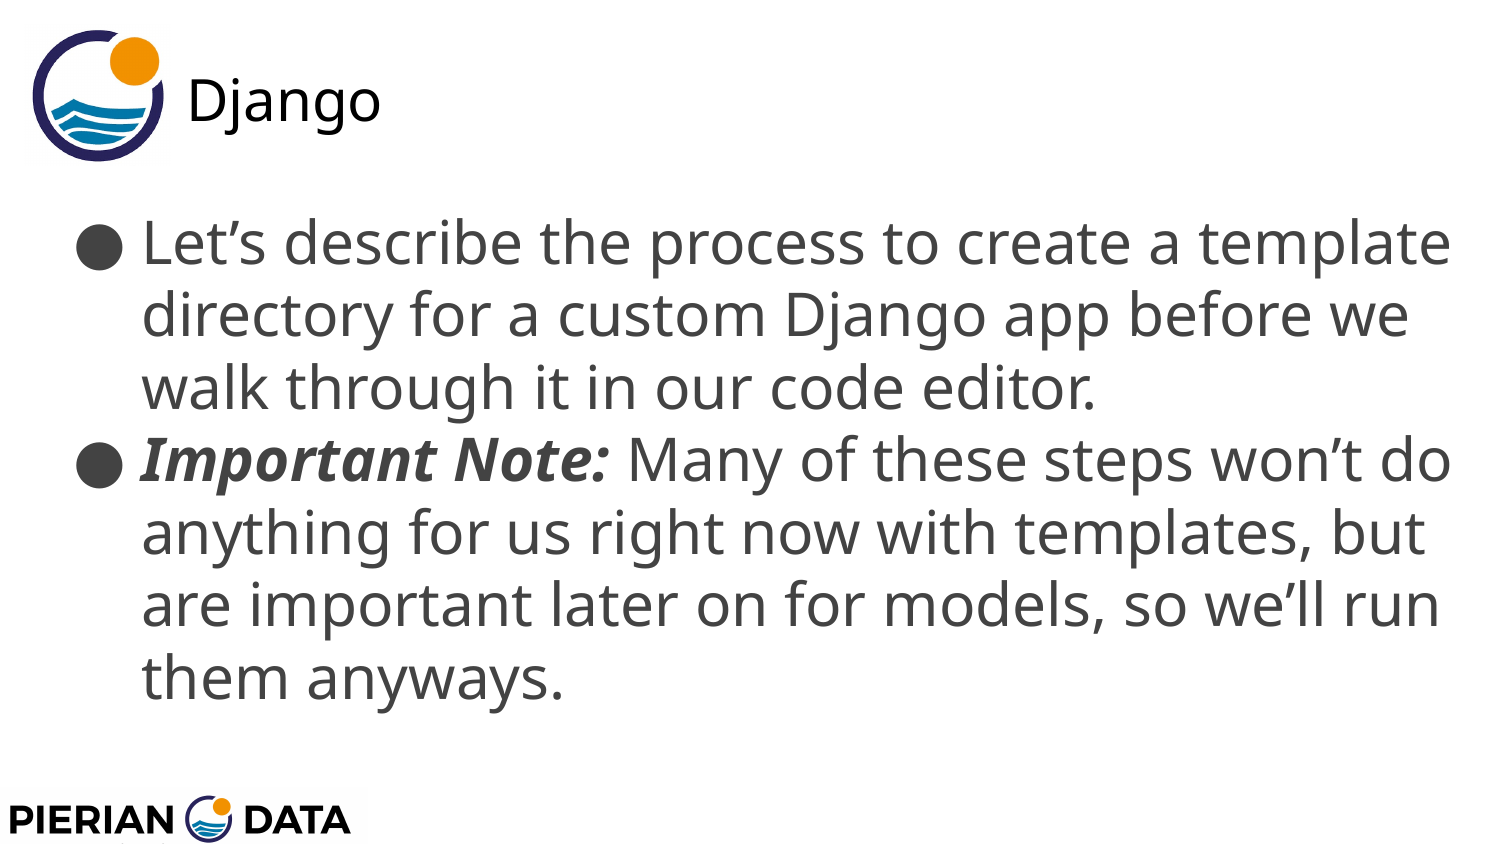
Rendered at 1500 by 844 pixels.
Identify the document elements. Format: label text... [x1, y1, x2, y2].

list Let’s describe the process to create a template directory for a custom Django app before we walk through it in our code editor. Important Note: Many of these steps won’t do anything for us right now with templates, but are important later on for models, so we’ll run them anyways. [51, 189, 1476, 750]
picture [24, 24, 172, 167]
title Django [176, 48, 1449, 143]
picture [0, 787, 368, 844]
